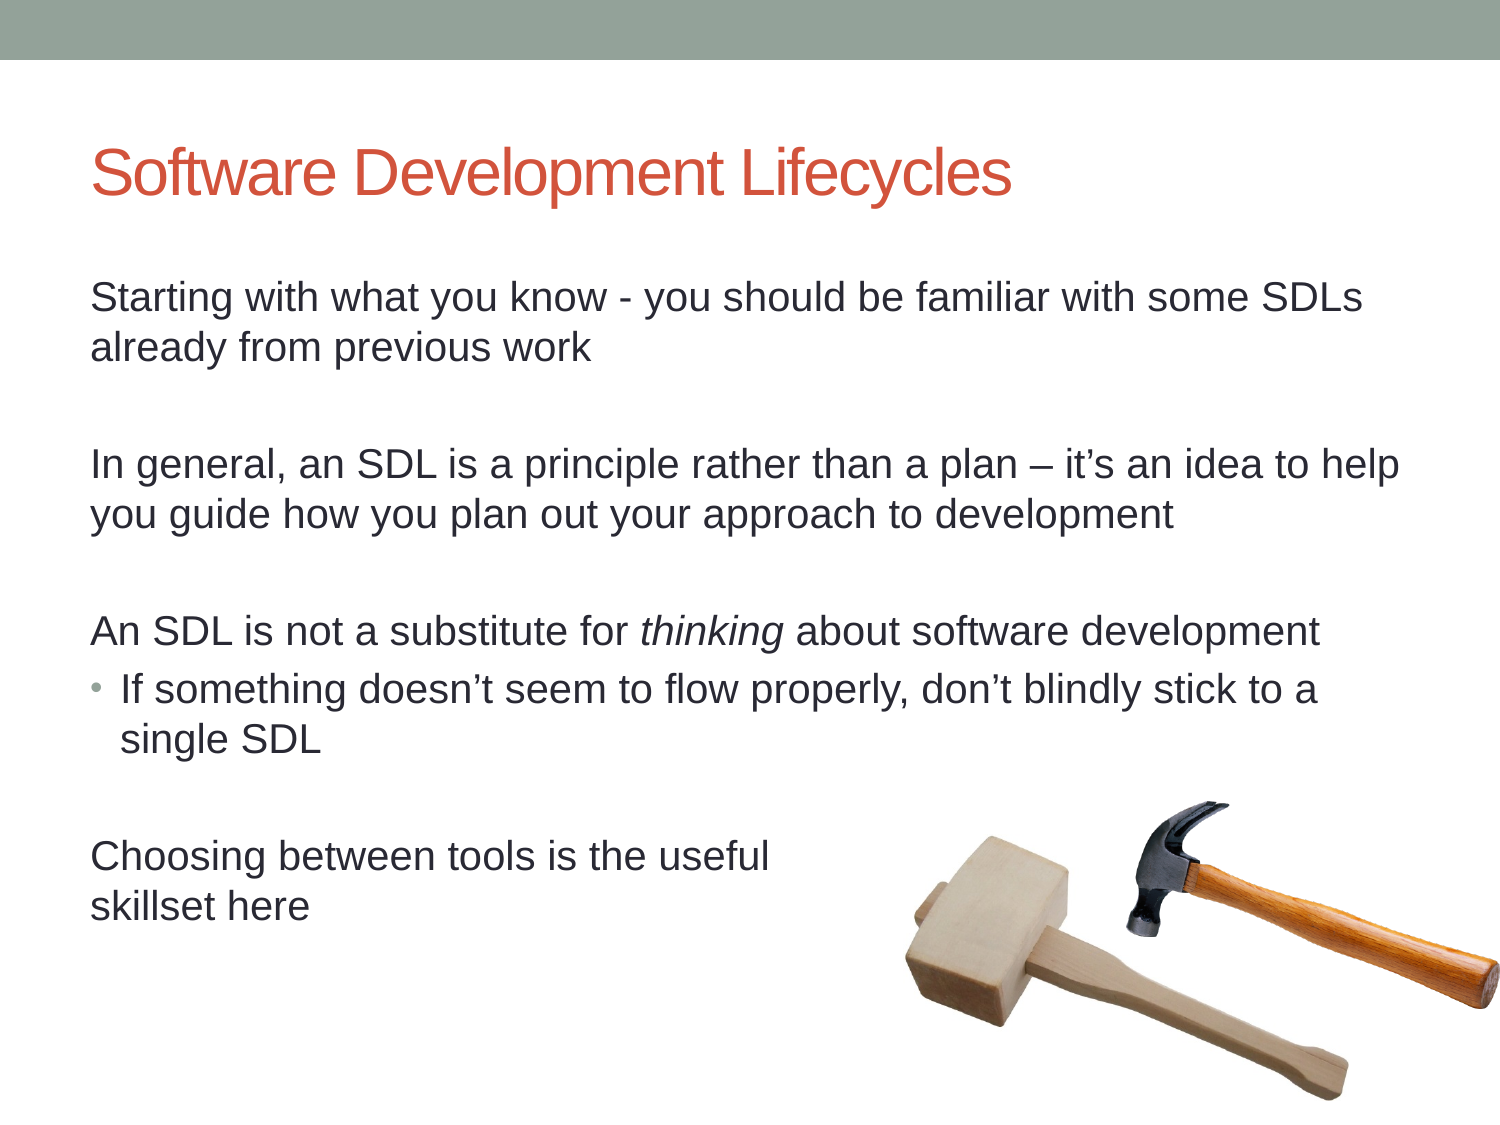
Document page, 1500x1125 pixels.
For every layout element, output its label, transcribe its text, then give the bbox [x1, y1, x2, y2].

list Starting with what you know - you should be familiar with some SDLs already from previous work In general, an SDL is a principle rather than a plan – it’s an idea to help you guide how you plan out your approach to development An SDL is not a substitute for thinking about software development If something doesn’t seem to flow properly, don’t blindly stick to a single SDL Choosing between tools is the useful skillset here [75, 262, 1425, 1063]
picture [903, 801, 1500, 1101]
title Software Development Lifecycles [75, 87, 1425, 250]
